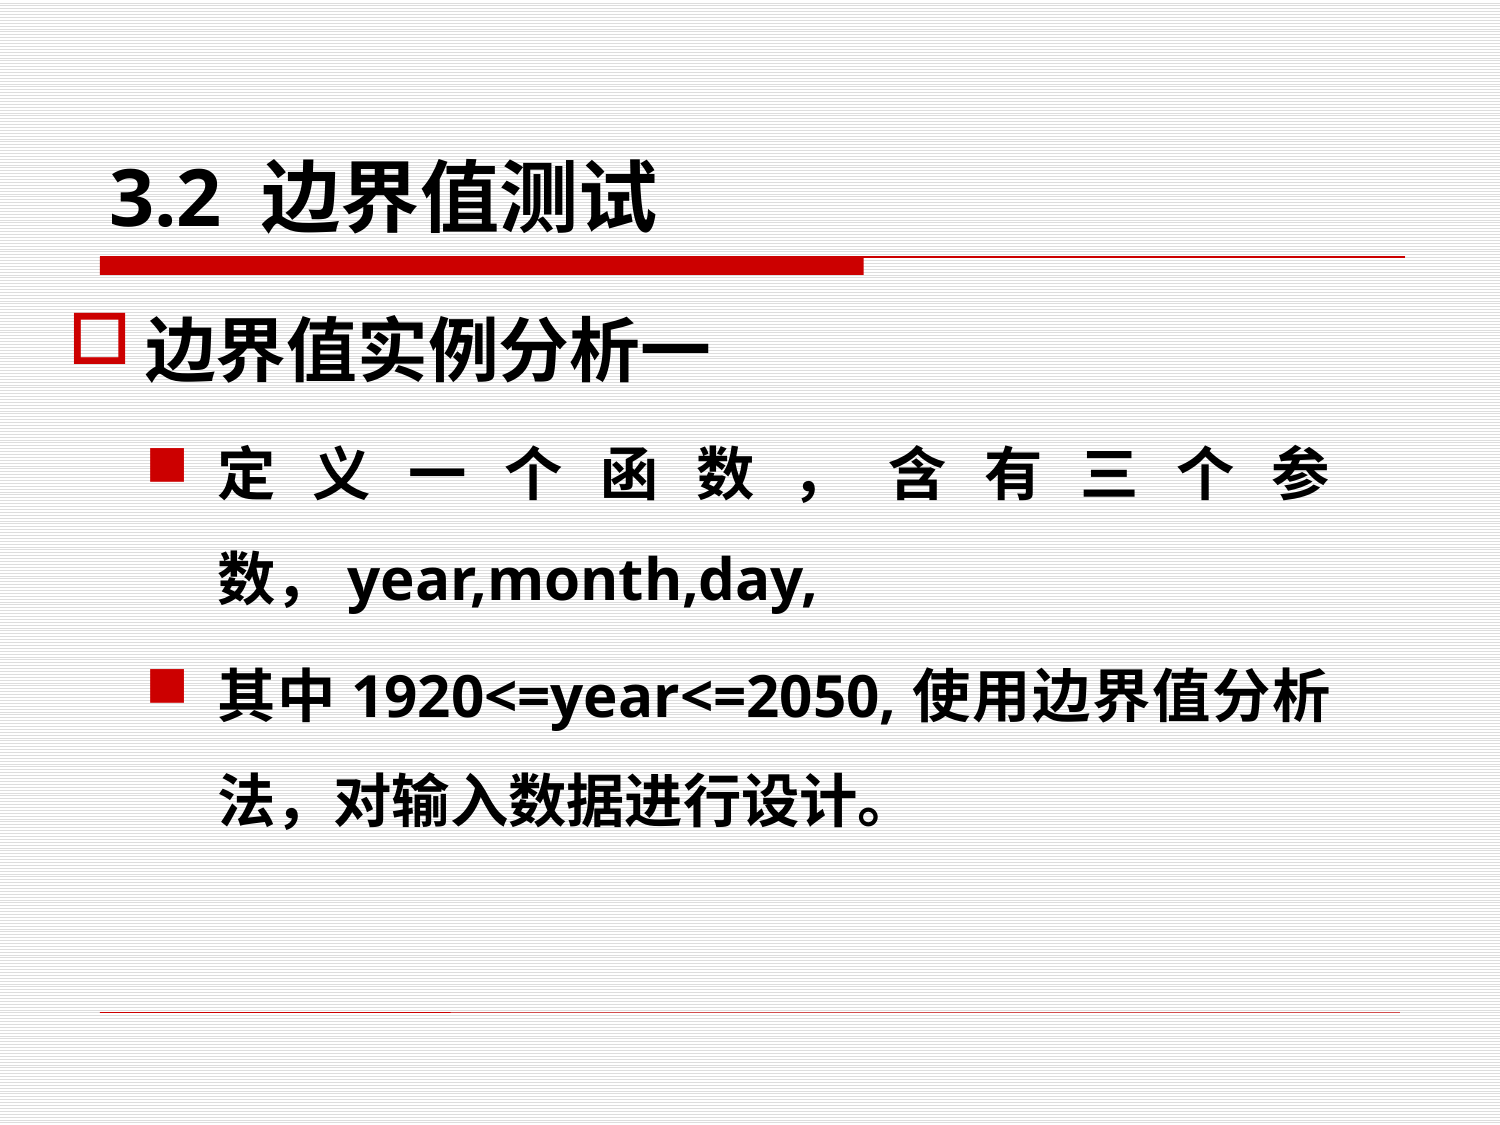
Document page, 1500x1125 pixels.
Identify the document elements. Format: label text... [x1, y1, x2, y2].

text_box 3.2 边界值测试 [94, 49, 1407, 250]
list 边界值实例分析一 定义一个函数，含有三个参数，year,month,day, 其中1920<=year<=2050,使用边界值分析法，对输入数据进行设计。 [53, 255, 1346, 955]
